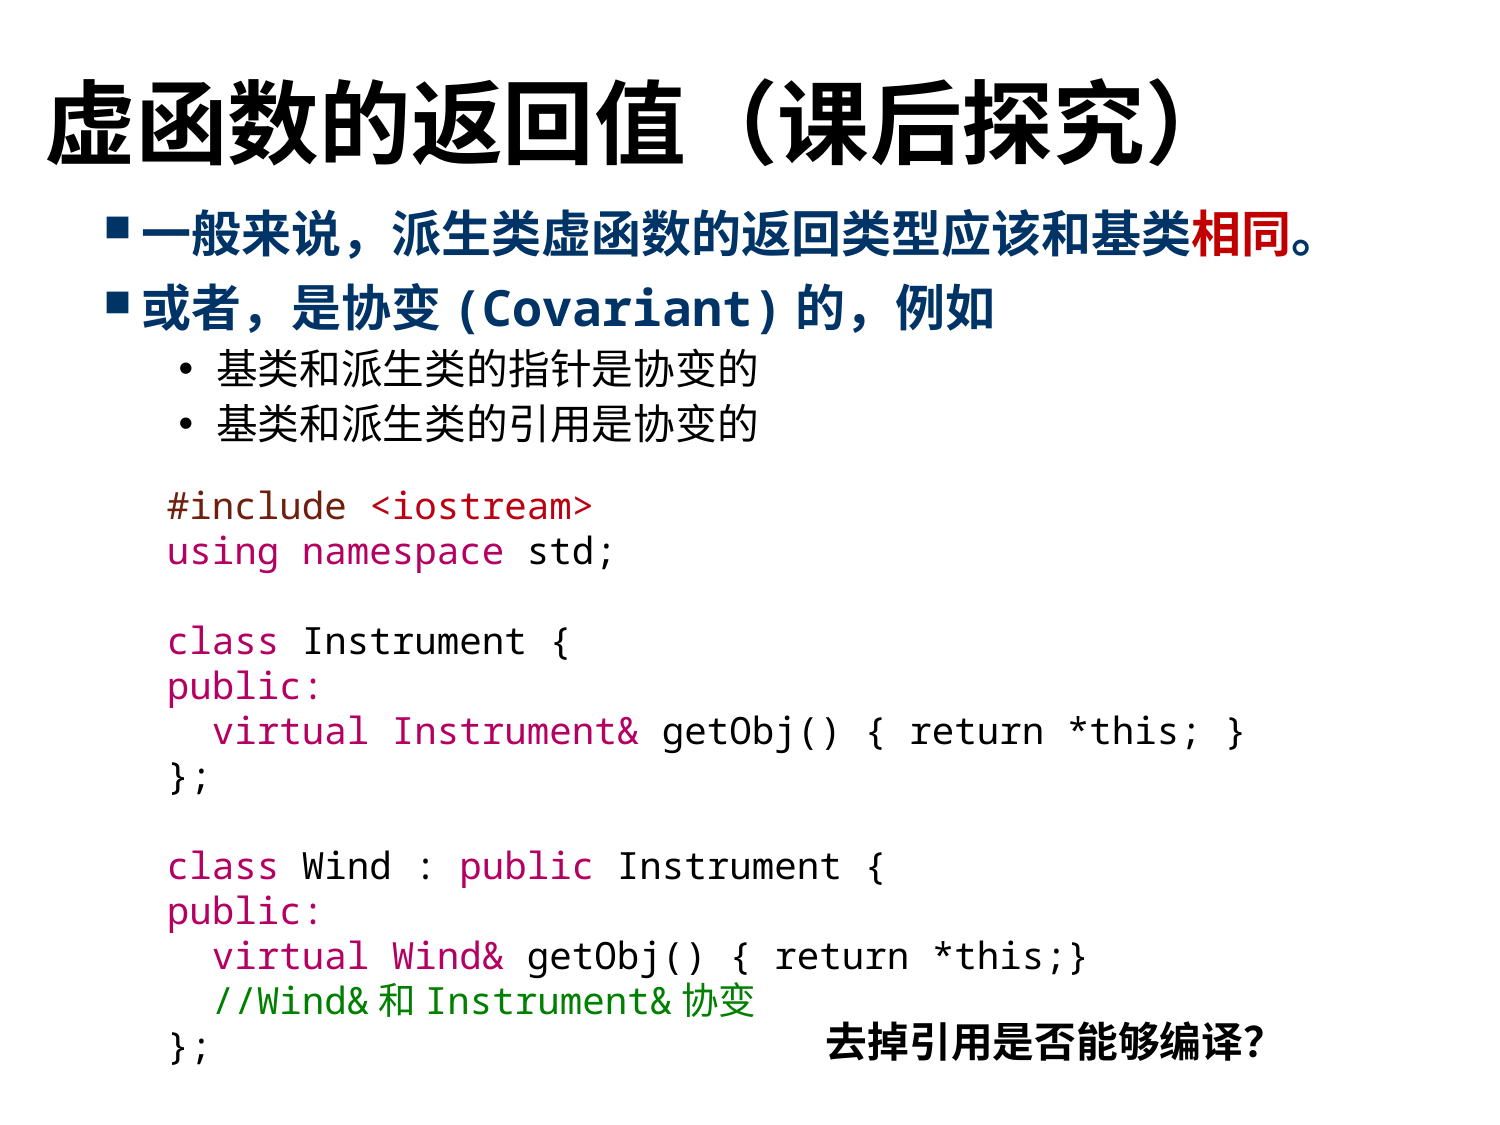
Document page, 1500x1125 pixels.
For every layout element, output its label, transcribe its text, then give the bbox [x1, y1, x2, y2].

title 虚函数的返回值（课后探究） [29, 19, 1324, 237]
text_box #include <iostream> using namespace std; class Instrument { public: virtual Instrument& getObj() { return *this; } }; class Wind : public Instrument { public: virtual Wind& getObj() { return *this;} //Wind&和Instrument&协变 }; [152, 474, 1322, 1075]
list 一般来说，派生类虚函数的返回类型应该和基类相同。 或者，是协变(Covariant)的，例如 基类和派生类的指针是协变的 基类和派生类的引用是协变的 [88, 201, 1412, 1076]
text_box 去掉引用是否能够编译？ [811, 1008, 1301, 1074]
